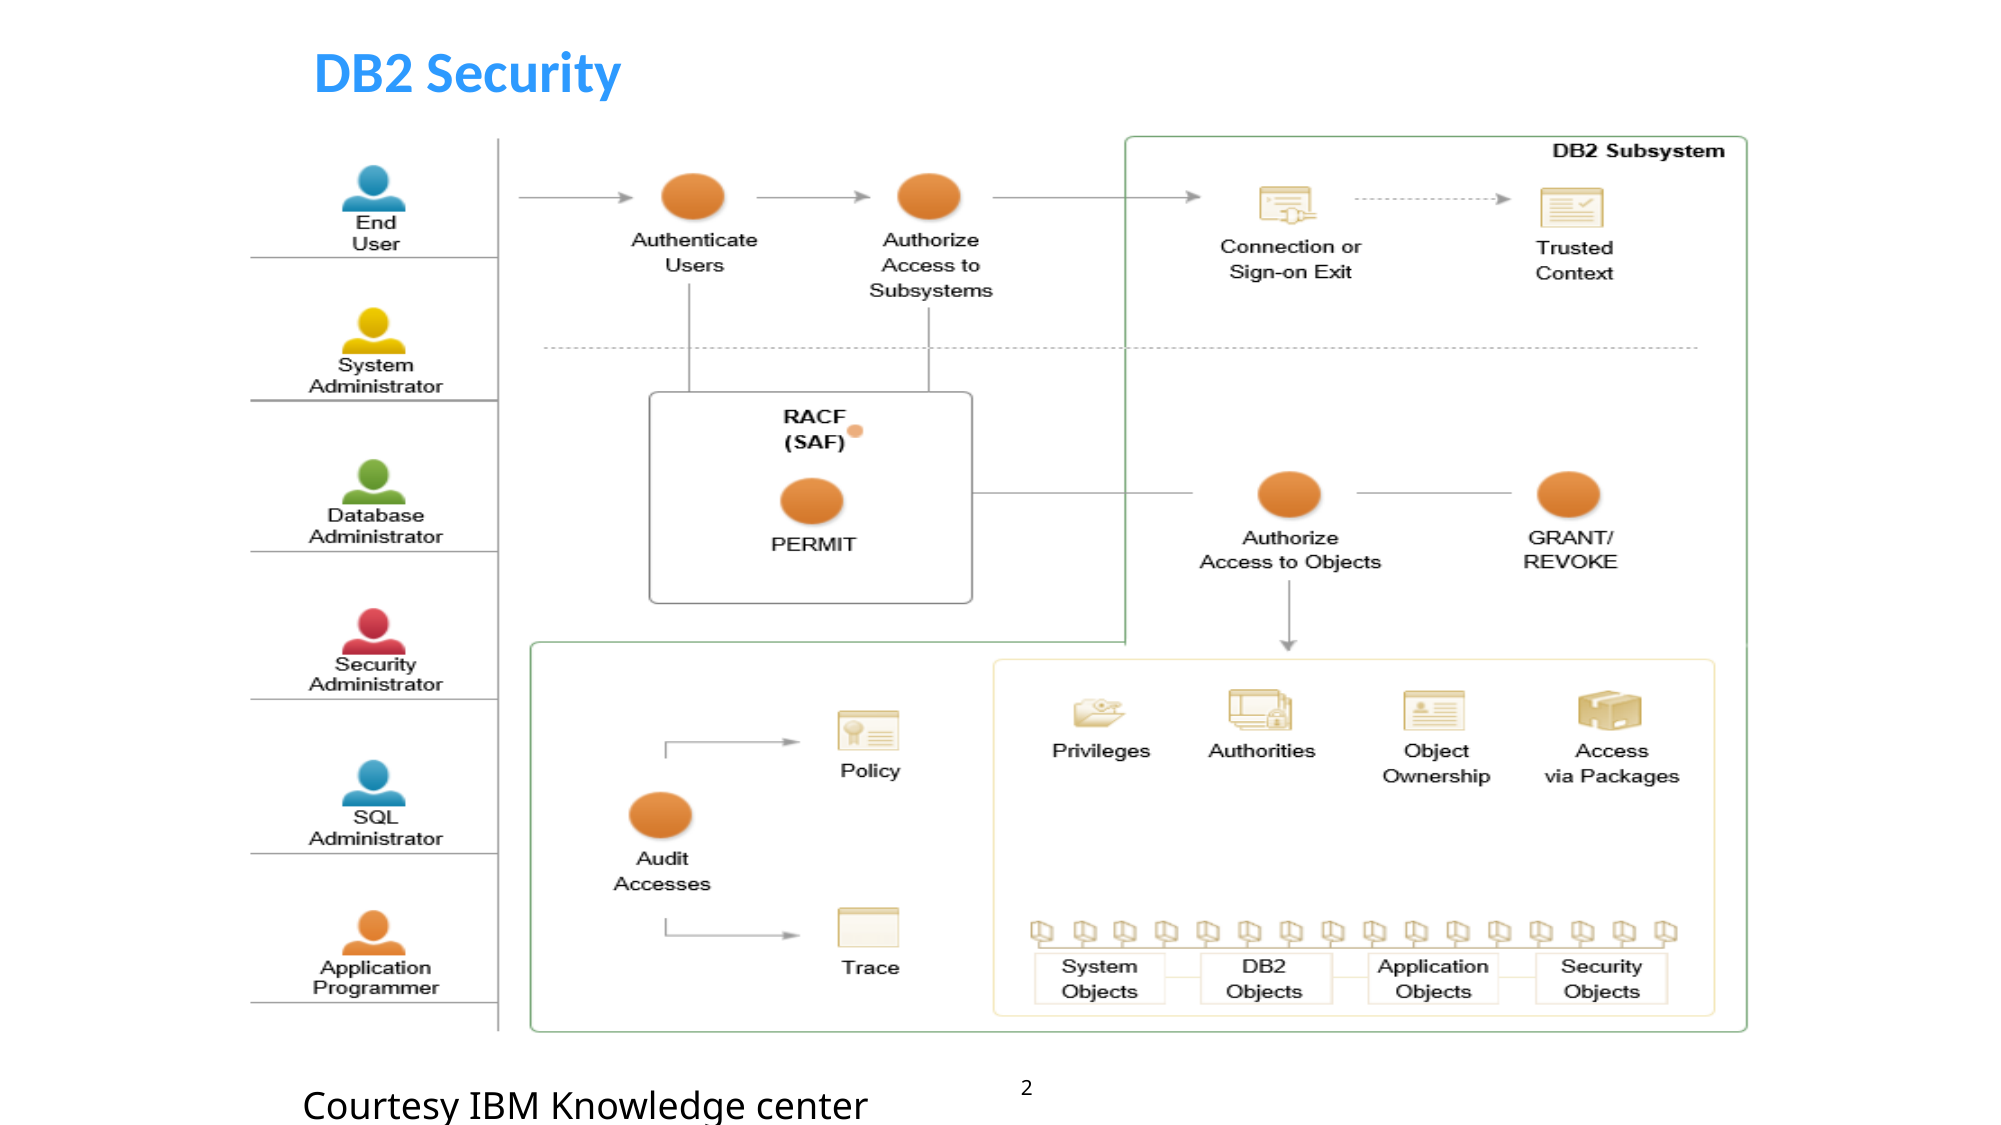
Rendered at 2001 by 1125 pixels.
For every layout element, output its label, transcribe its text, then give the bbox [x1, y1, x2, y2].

picture [249, 124, 1750, 1050]
text_box Courtesy IBM Knowledge center [287, 1074, 1125, 1125]
text_box 2 [987, 1050, 1048, 1111]
text_box DB2 Security [300, 12, 1650, 124]
